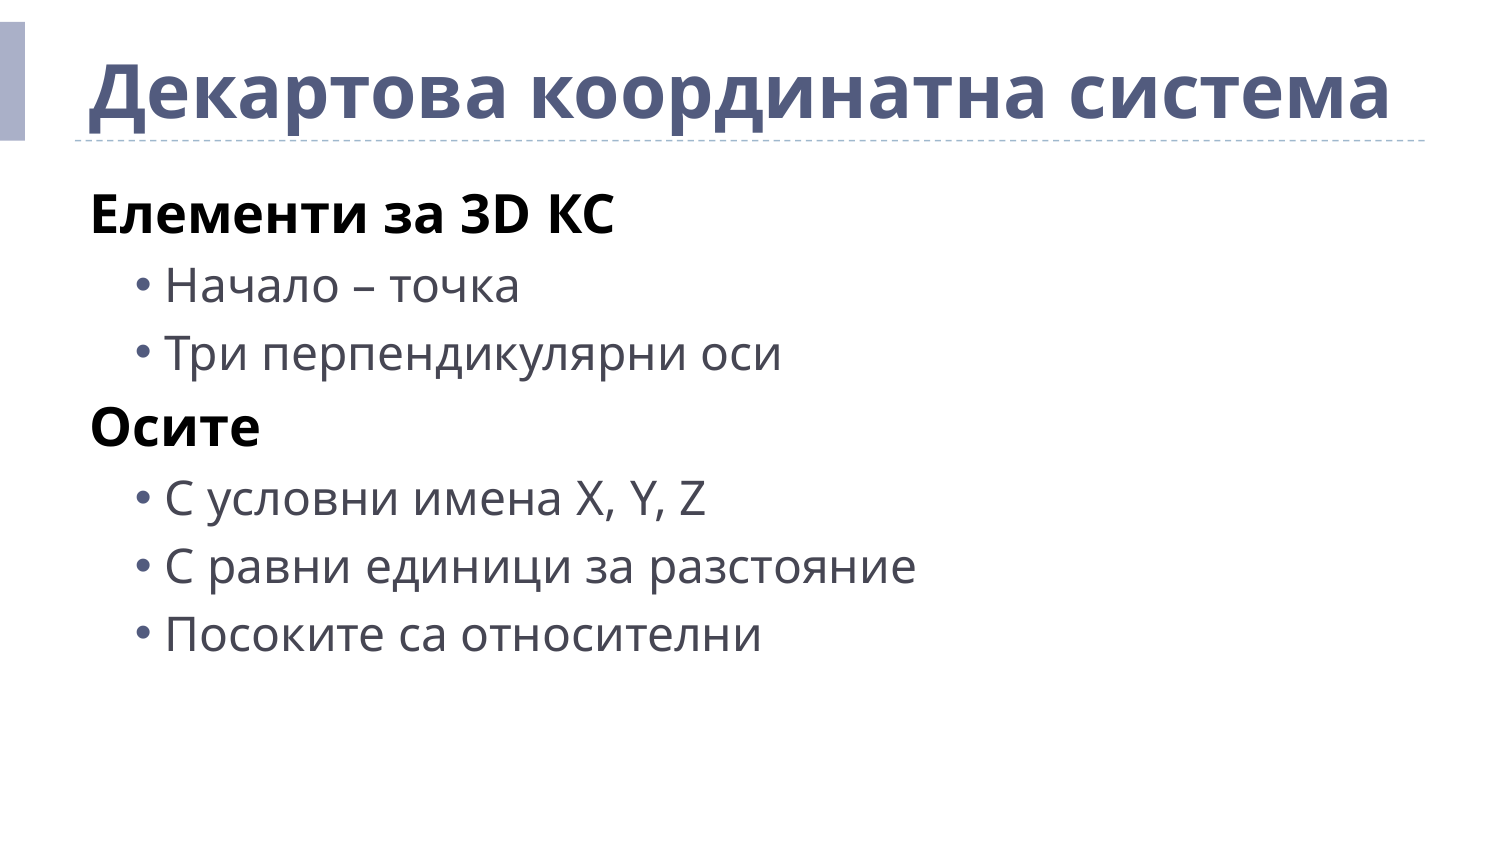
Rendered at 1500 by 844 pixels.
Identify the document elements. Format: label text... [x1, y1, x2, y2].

list Елементи за 3D КС Начало – точка Три перпендикулярни оси Осите С условни имена X, Y, Z С равни единици за разстояние Посоките са относителни [75, 171, 1475, 835]
title Декартова координатна система [75, 18, 1475, 141]
